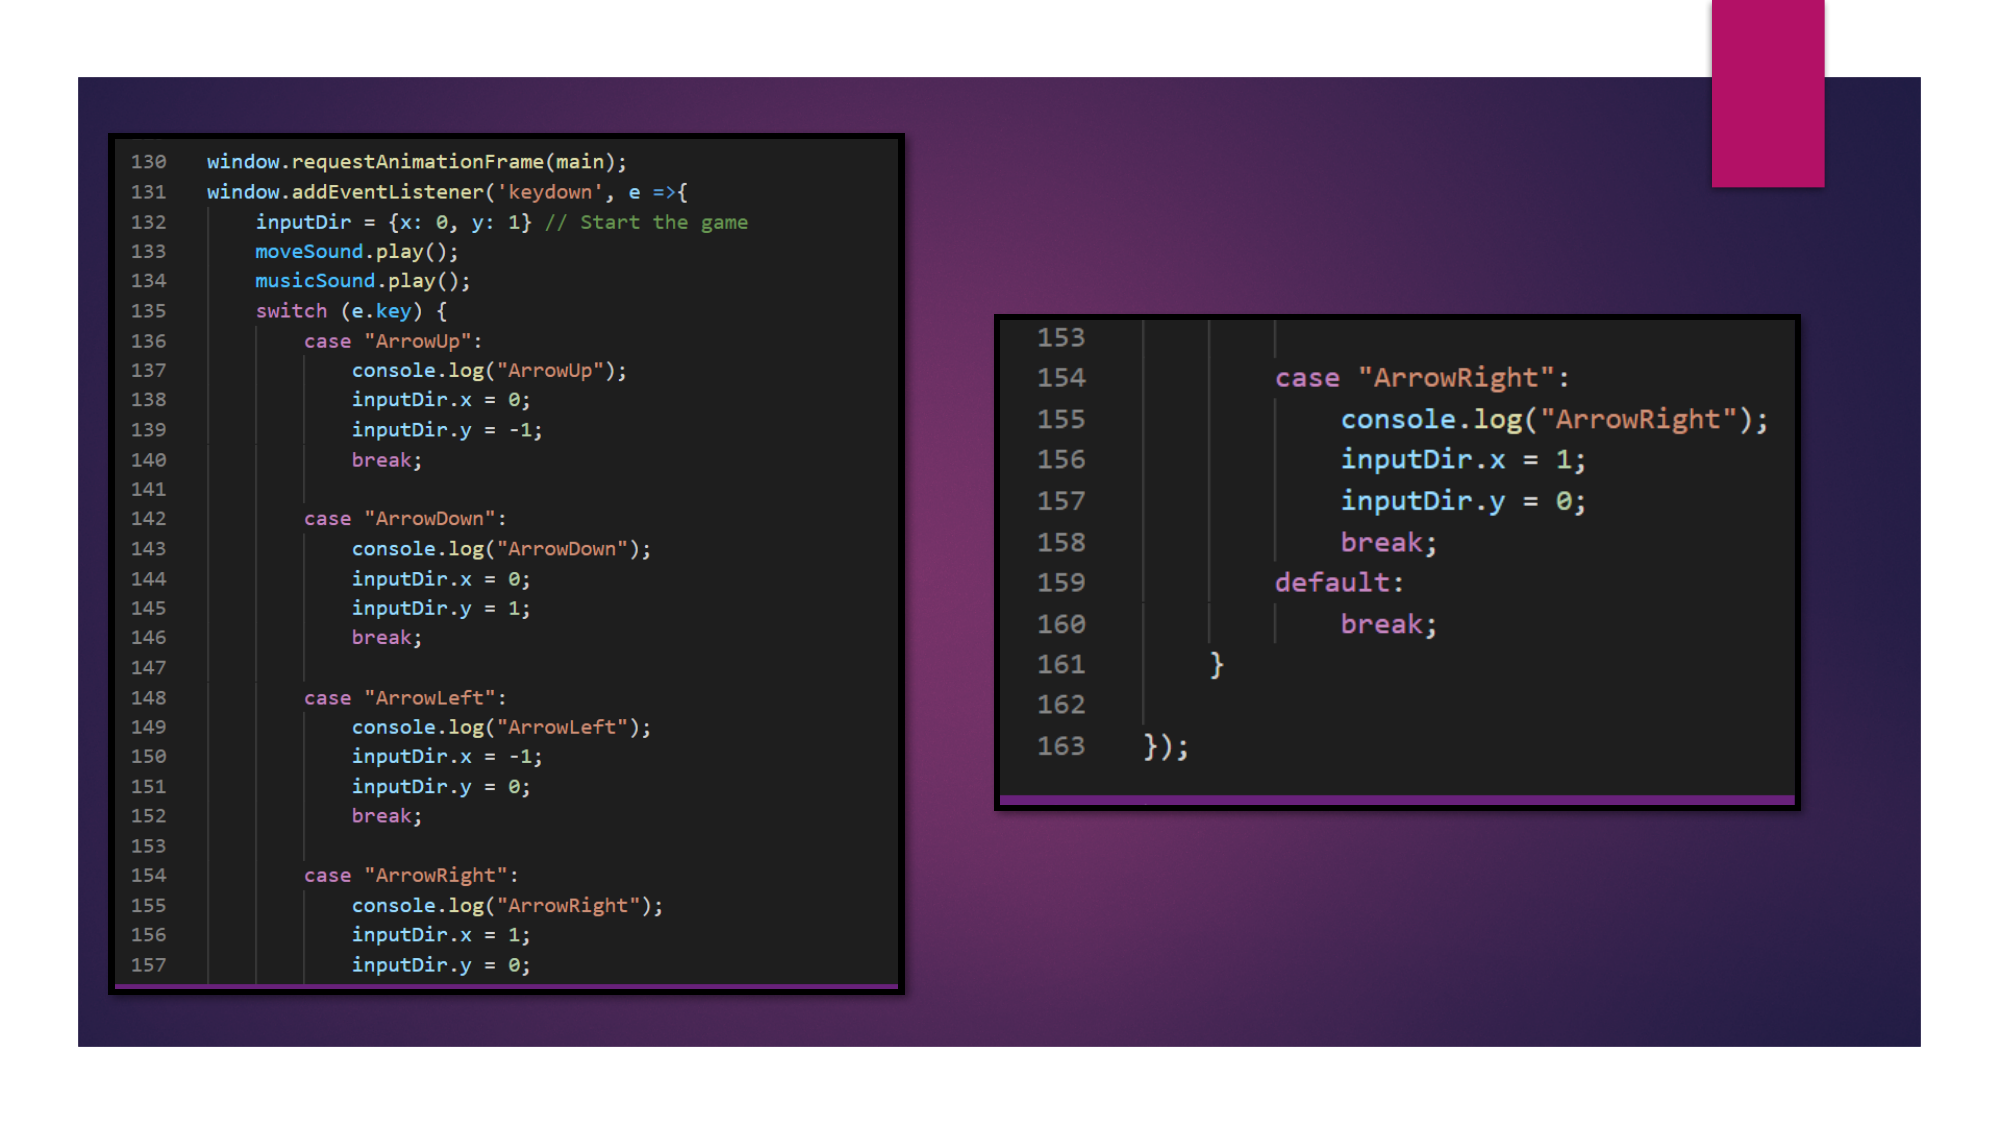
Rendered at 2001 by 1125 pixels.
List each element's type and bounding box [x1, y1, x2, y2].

picture [114, 138, 899, 990]
picture [999, 320, 1796, 805]
